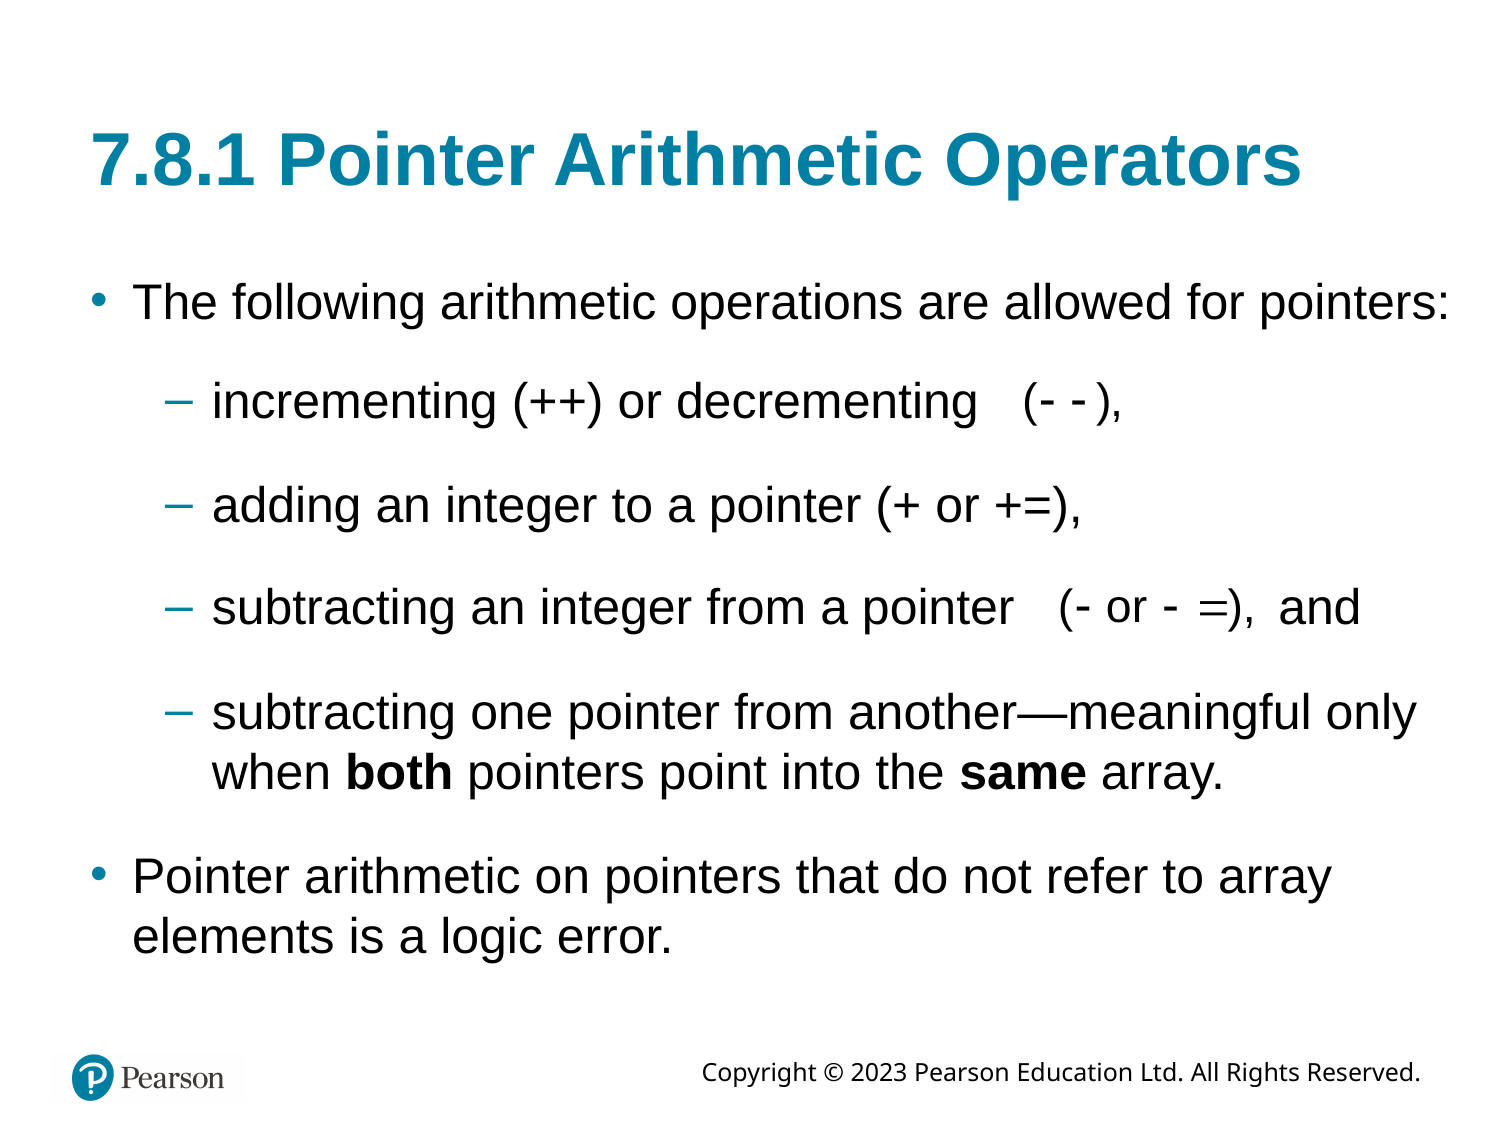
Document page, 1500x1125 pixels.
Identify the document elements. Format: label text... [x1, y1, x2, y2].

title 7.8.1 Pointer Arithmetic Operators [75, 35, 1425, 216]
picture [51, 1053, 245, 1102]
list subtracting one pointer from another—meaningful only when both pointers point into the same array. [75, 664, 1461, 814]
list subtracting an integer from a pointer [75, 559, 1044, 647]
list adding an integer to a pointer (+ or +=), [75, 457, 1113, 544]
list Pointer arithmetic on pointers that do not refer to array elements is a logic error. [75, 828, 1425, 979]
list The following arithmetic operations are allowed for pointers: [75, 254, 1477, 341]
list and [1278, 574, 1400, 646]
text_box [1016, 373, 1131, 437]
list incrementing (++) or decrementing [75, 353, 1007, 444]
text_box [1052, 579, 1263, 642]
